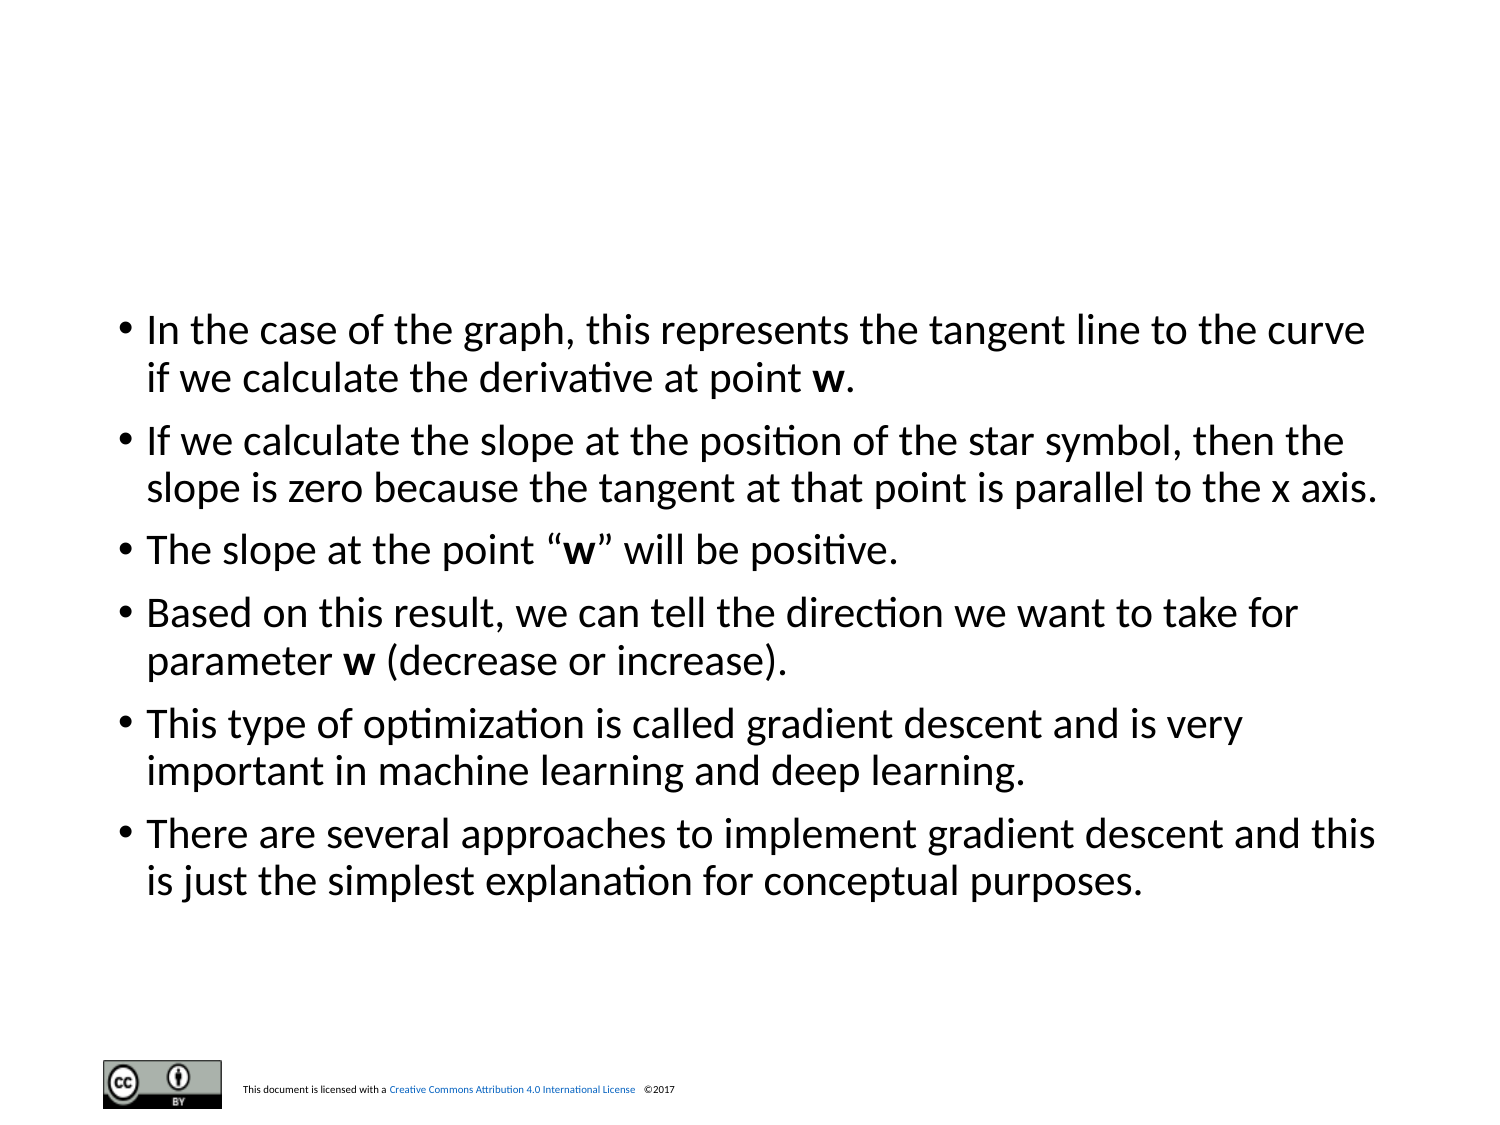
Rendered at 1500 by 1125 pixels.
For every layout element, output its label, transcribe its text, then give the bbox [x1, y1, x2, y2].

list In the case of the graph, this represents the tangent line to the curve if we calculate the derivative at point w. If we calculate the slope at the position of the star symbol, then the slope is zero because the tangent at that point is parallel to the x axis. The slope at the point “w” will be positive. Based on this result, we can tell the direction we want to take for parameter w (decrease or increase). This type of optimization is called gradient descent and is very important in machine learning and deep learning. There are several approaches to implement gradient descent and this is just the simplest explanation for conceptual purposes. [103, 299, 1397, 1014]
picture [103, 1060, 222, 1109]
